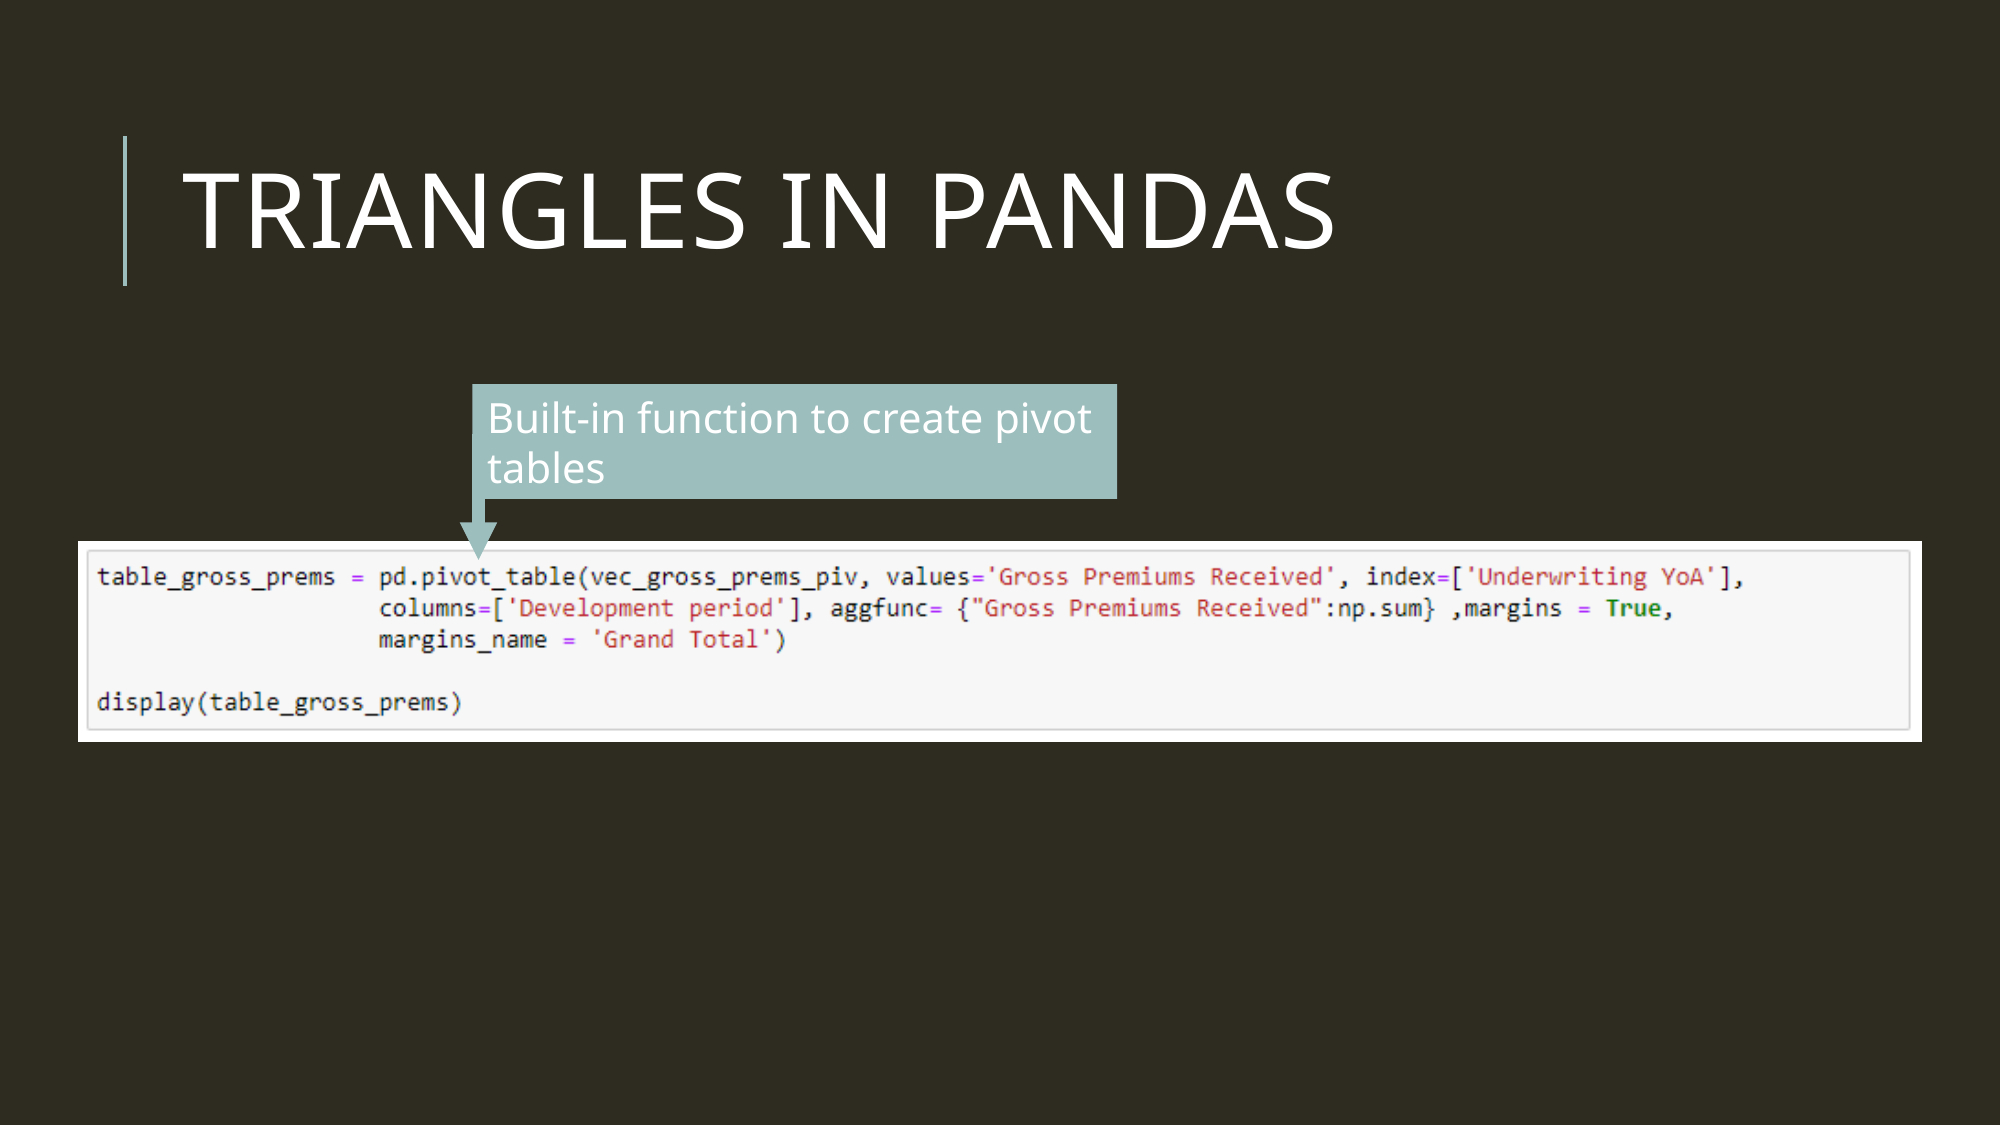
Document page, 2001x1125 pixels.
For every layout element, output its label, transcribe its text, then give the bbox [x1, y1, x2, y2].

title Triangles in Pandas [168, 96, 1763, 342]
text_box Built-in function to create pivot tables [472, 384, 1118, 499]
picture [77, 541, 1923, 742]
